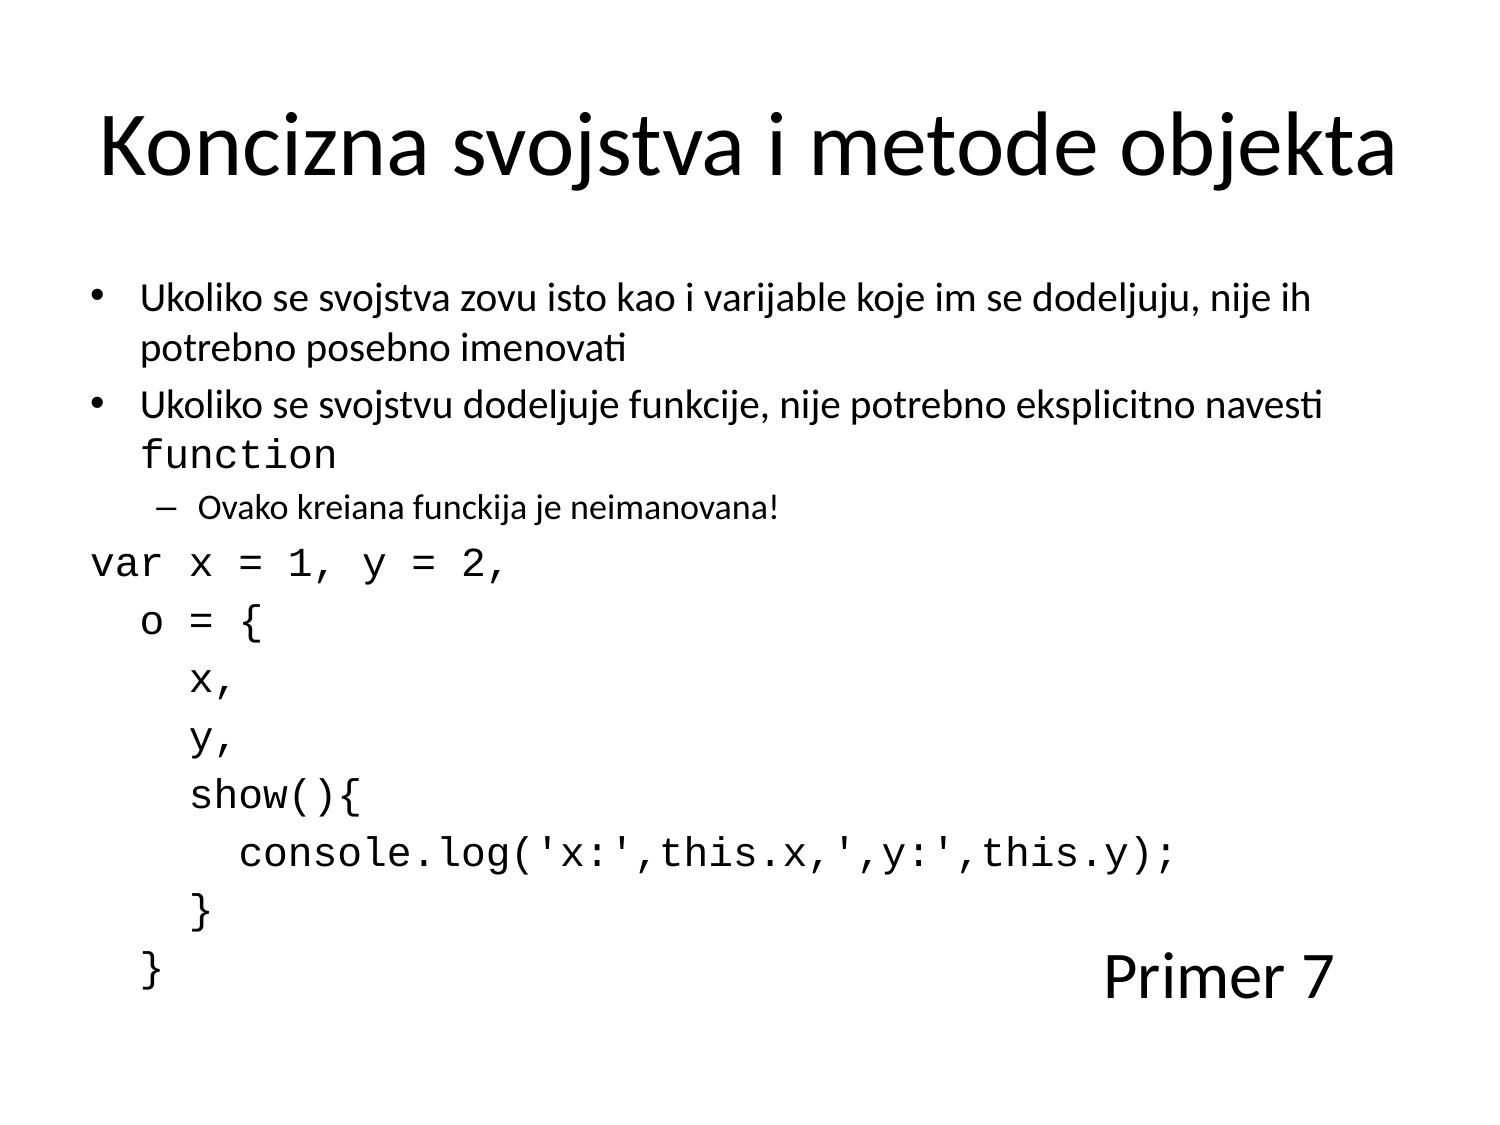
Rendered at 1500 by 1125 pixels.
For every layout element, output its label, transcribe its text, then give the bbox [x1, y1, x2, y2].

text_box Primer 7 [1088, 924, 1351, 1020]
title Koncizna svojstva i metode objekta [75, 45, 1425, 233]
list Ukoliko se svojstva zovu isto kao i varijable koje im se dodeljuju, nije ih potrebno posebno imenovati Ukoliko se svojstvu dodeljuje funkcije, nije potrebno eksplicitno navesti function Ovako kreiana funckija je neimanovana! var x = 1, y = 2, o = { x, y, show(){ console.log('x:',this.x,',y:',this.y); } } [75, 262, 1425, 1005]
